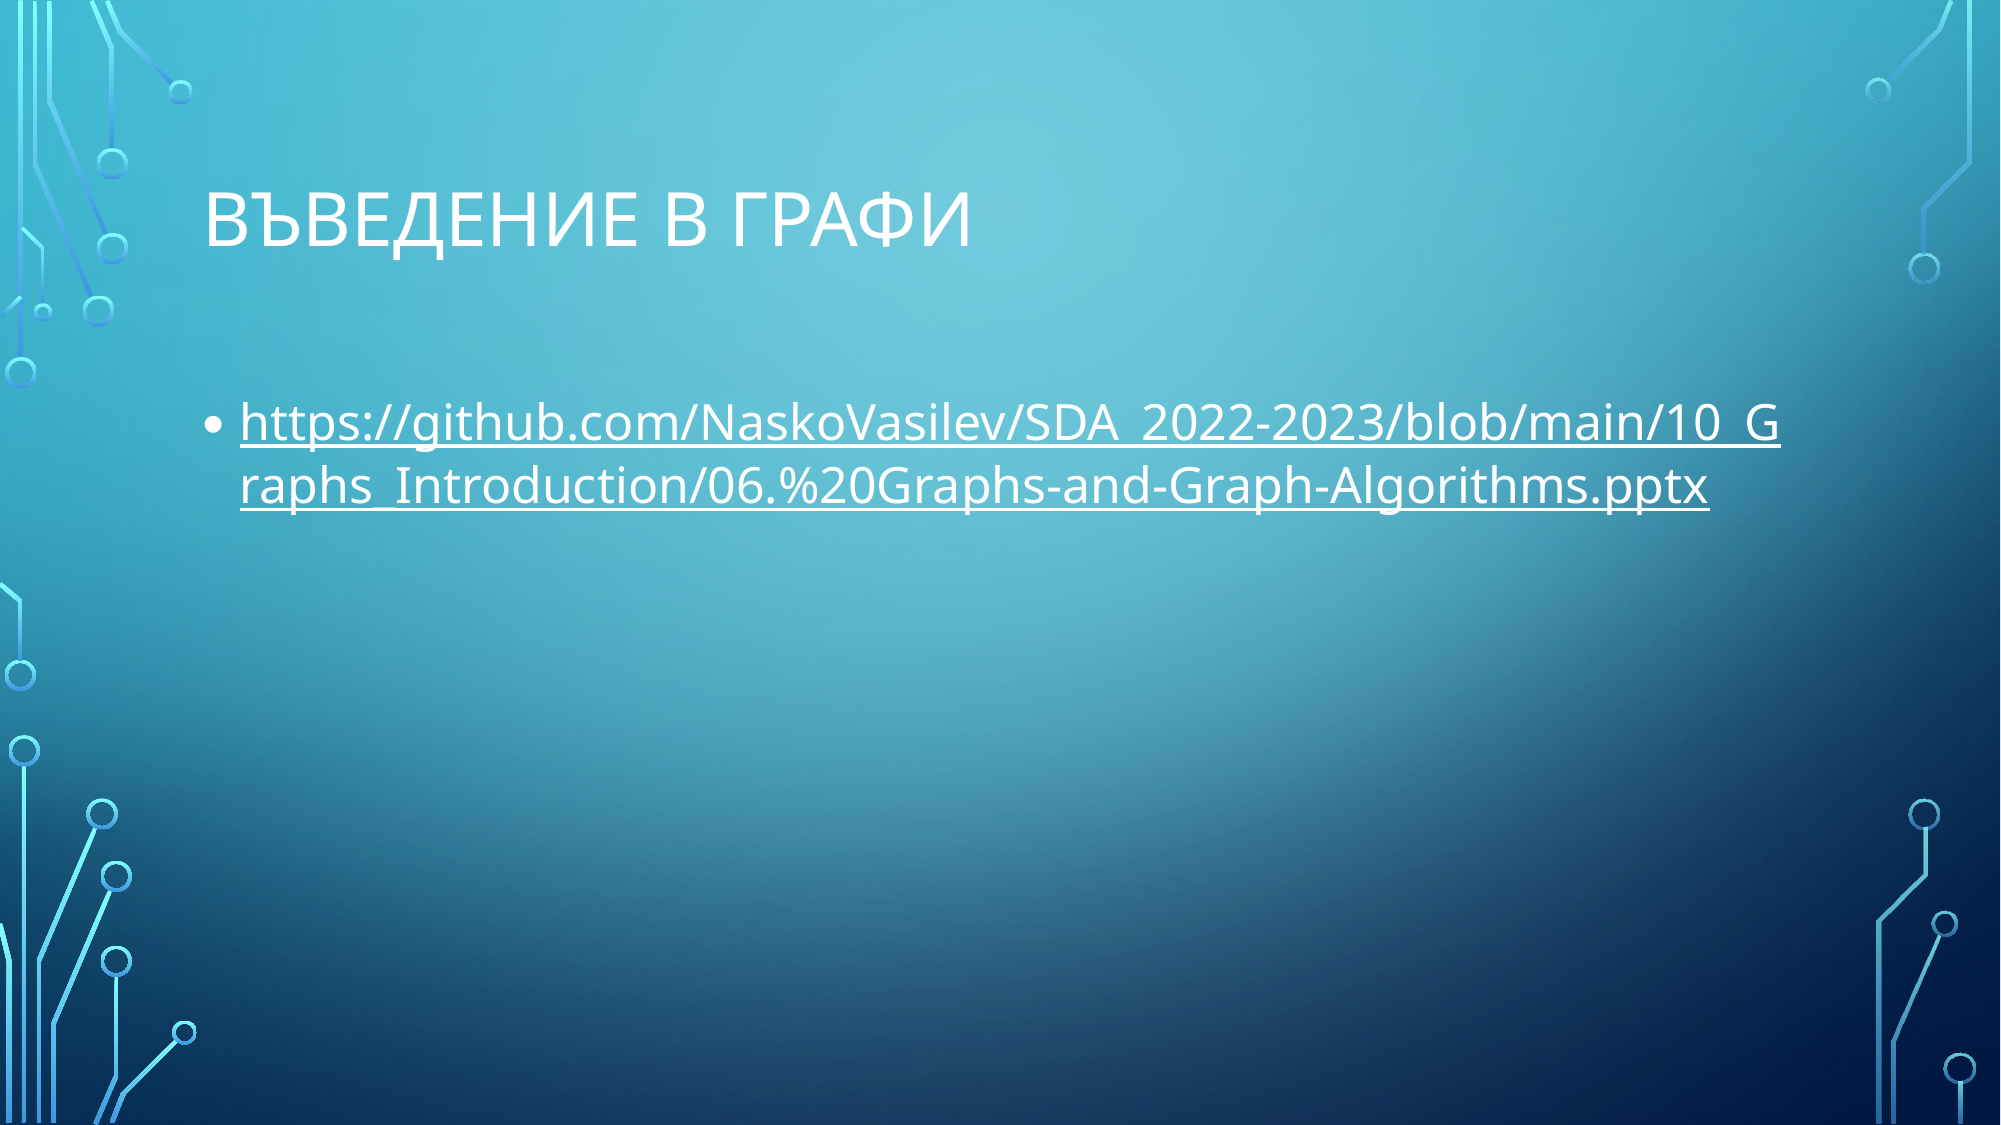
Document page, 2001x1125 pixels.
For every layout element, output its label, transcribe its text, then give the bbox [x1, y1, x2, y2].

title Въведение в Графи [187, 101, 1813, 344]
list https://github.com/NaskoVasilev/SDA_2022-2023/blob/main/10_Graphs_Introduction/06.%20Graphs-and-Graph-Algorithms.pptx [187, 369, 1813, 950]
